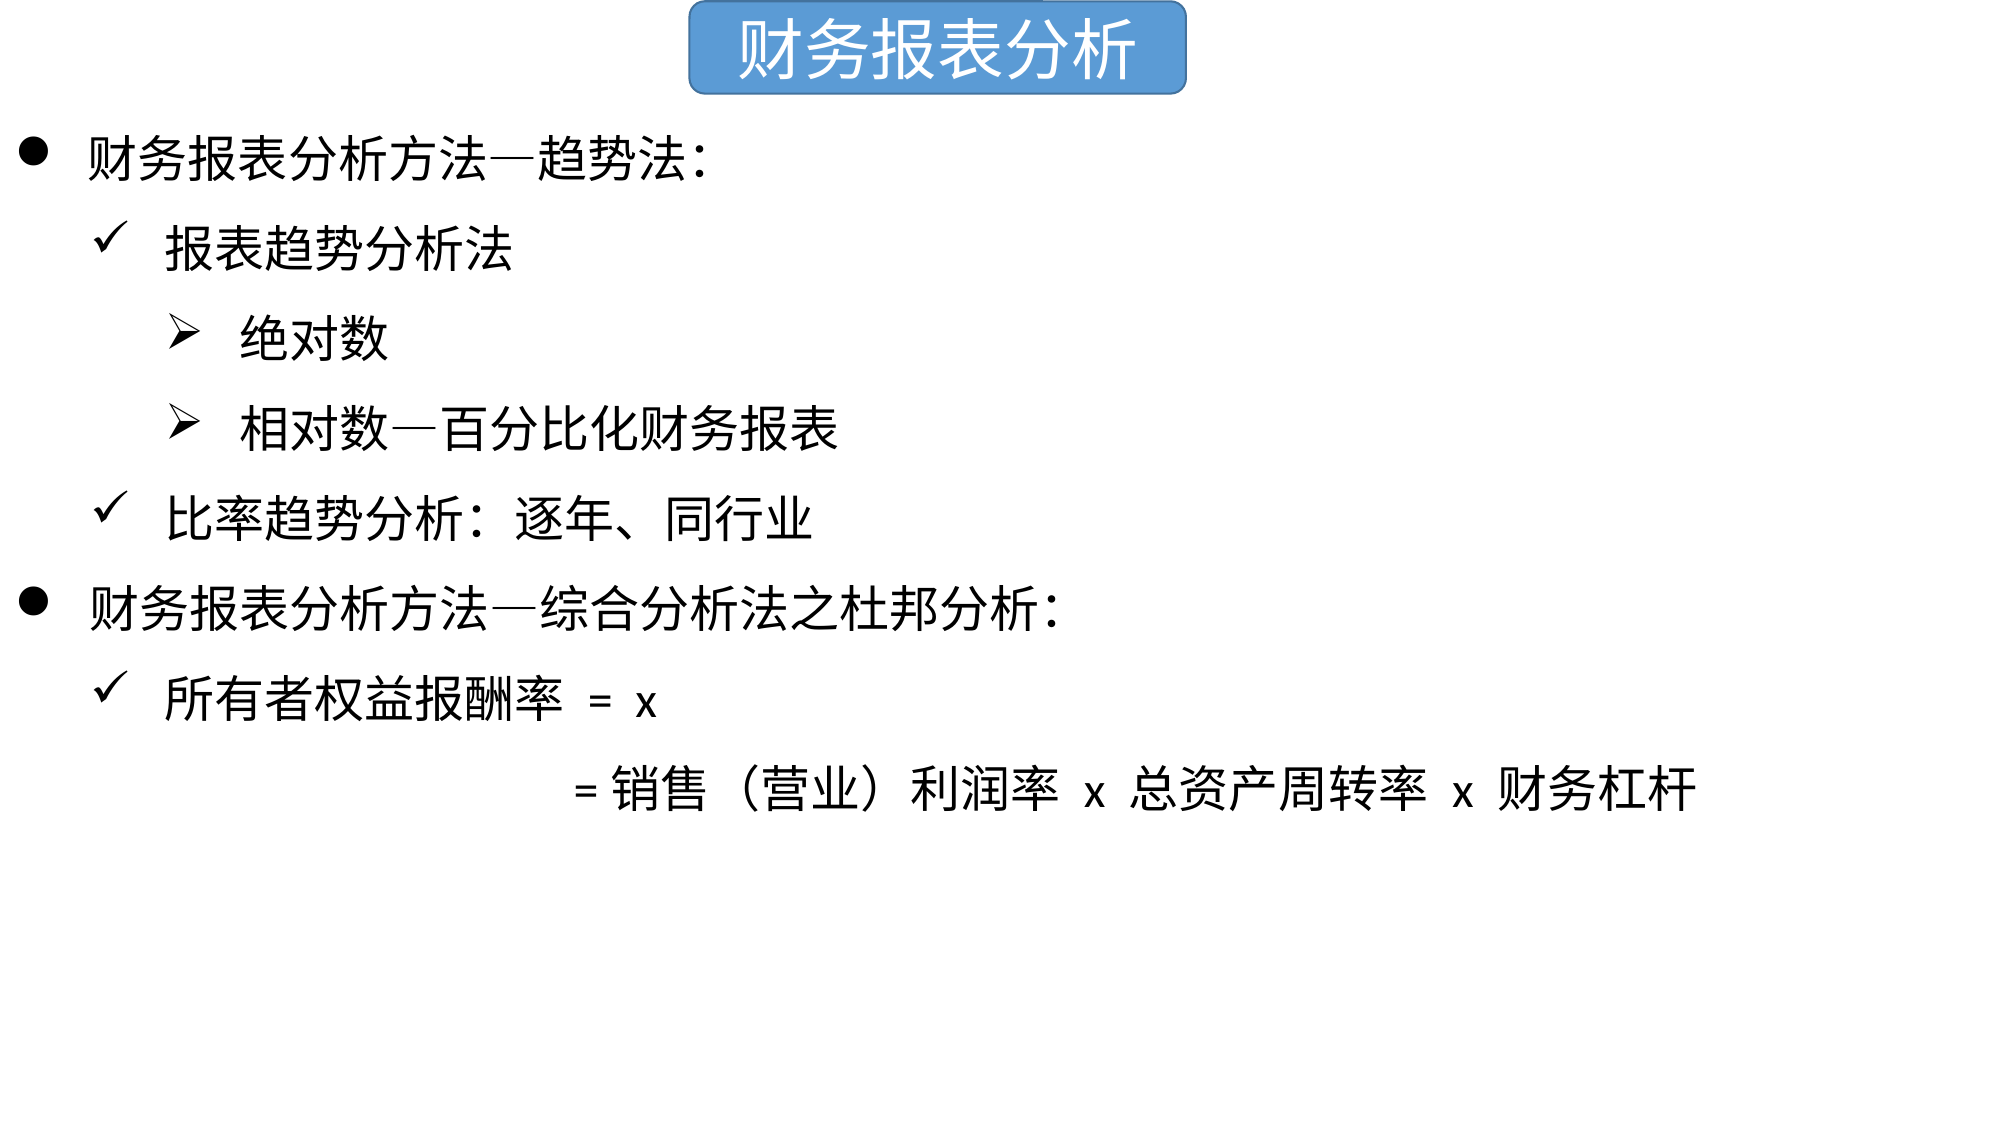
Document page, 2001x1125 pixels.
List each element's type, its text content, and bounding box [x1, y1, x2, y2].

text_box 财务报表分析 [688, 0, 1187, 95]
